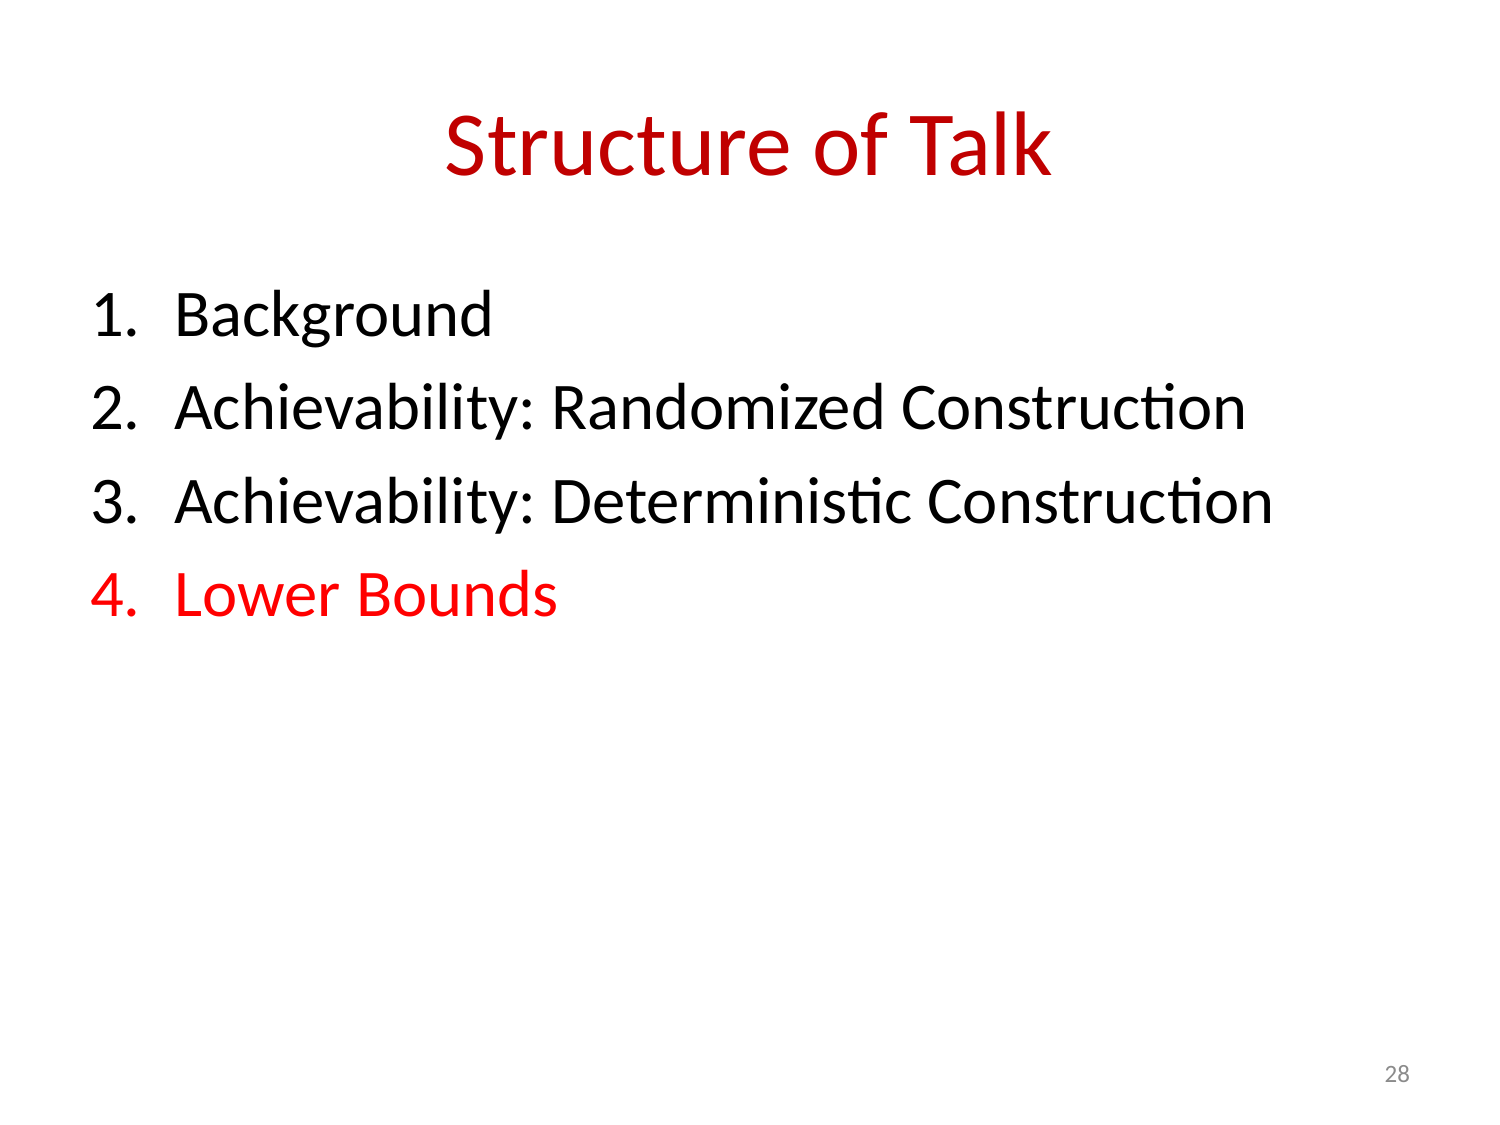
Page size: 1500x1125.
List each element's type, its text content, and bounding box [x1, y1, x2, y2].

title Structure of Talk [75, 45, 1425, 233]
slide_number 28 [1074, 1042, 1425, 1103]
list Background Achievability: Randomized Construction Achievability: Deterministic Construction Lower Bounds [75, 262, 1425, 1005]
